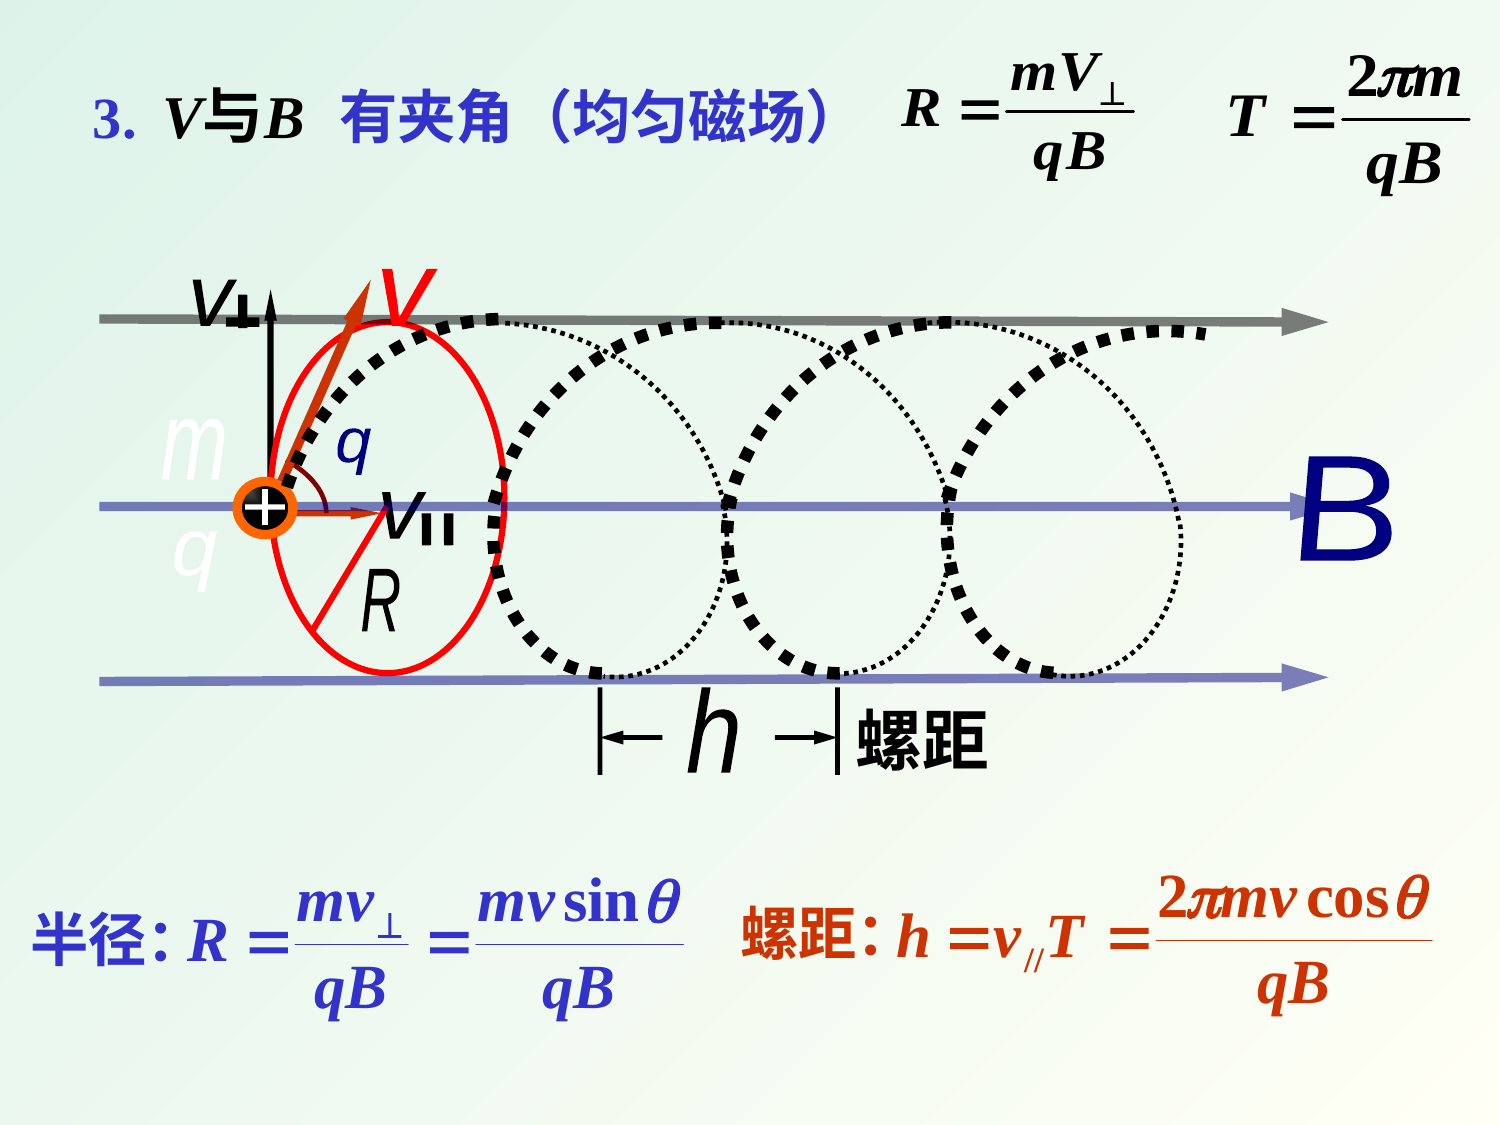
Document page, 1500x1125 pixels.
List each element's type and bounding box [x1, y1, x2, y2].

text_box [724, 862, 1438, 1022]
text_box [888, 32, 1483, 209]
text_box [82, 72, 874, 160]
text_box [13, 866, 688, 1026]
text_box [99, 268, 1400, 802]
